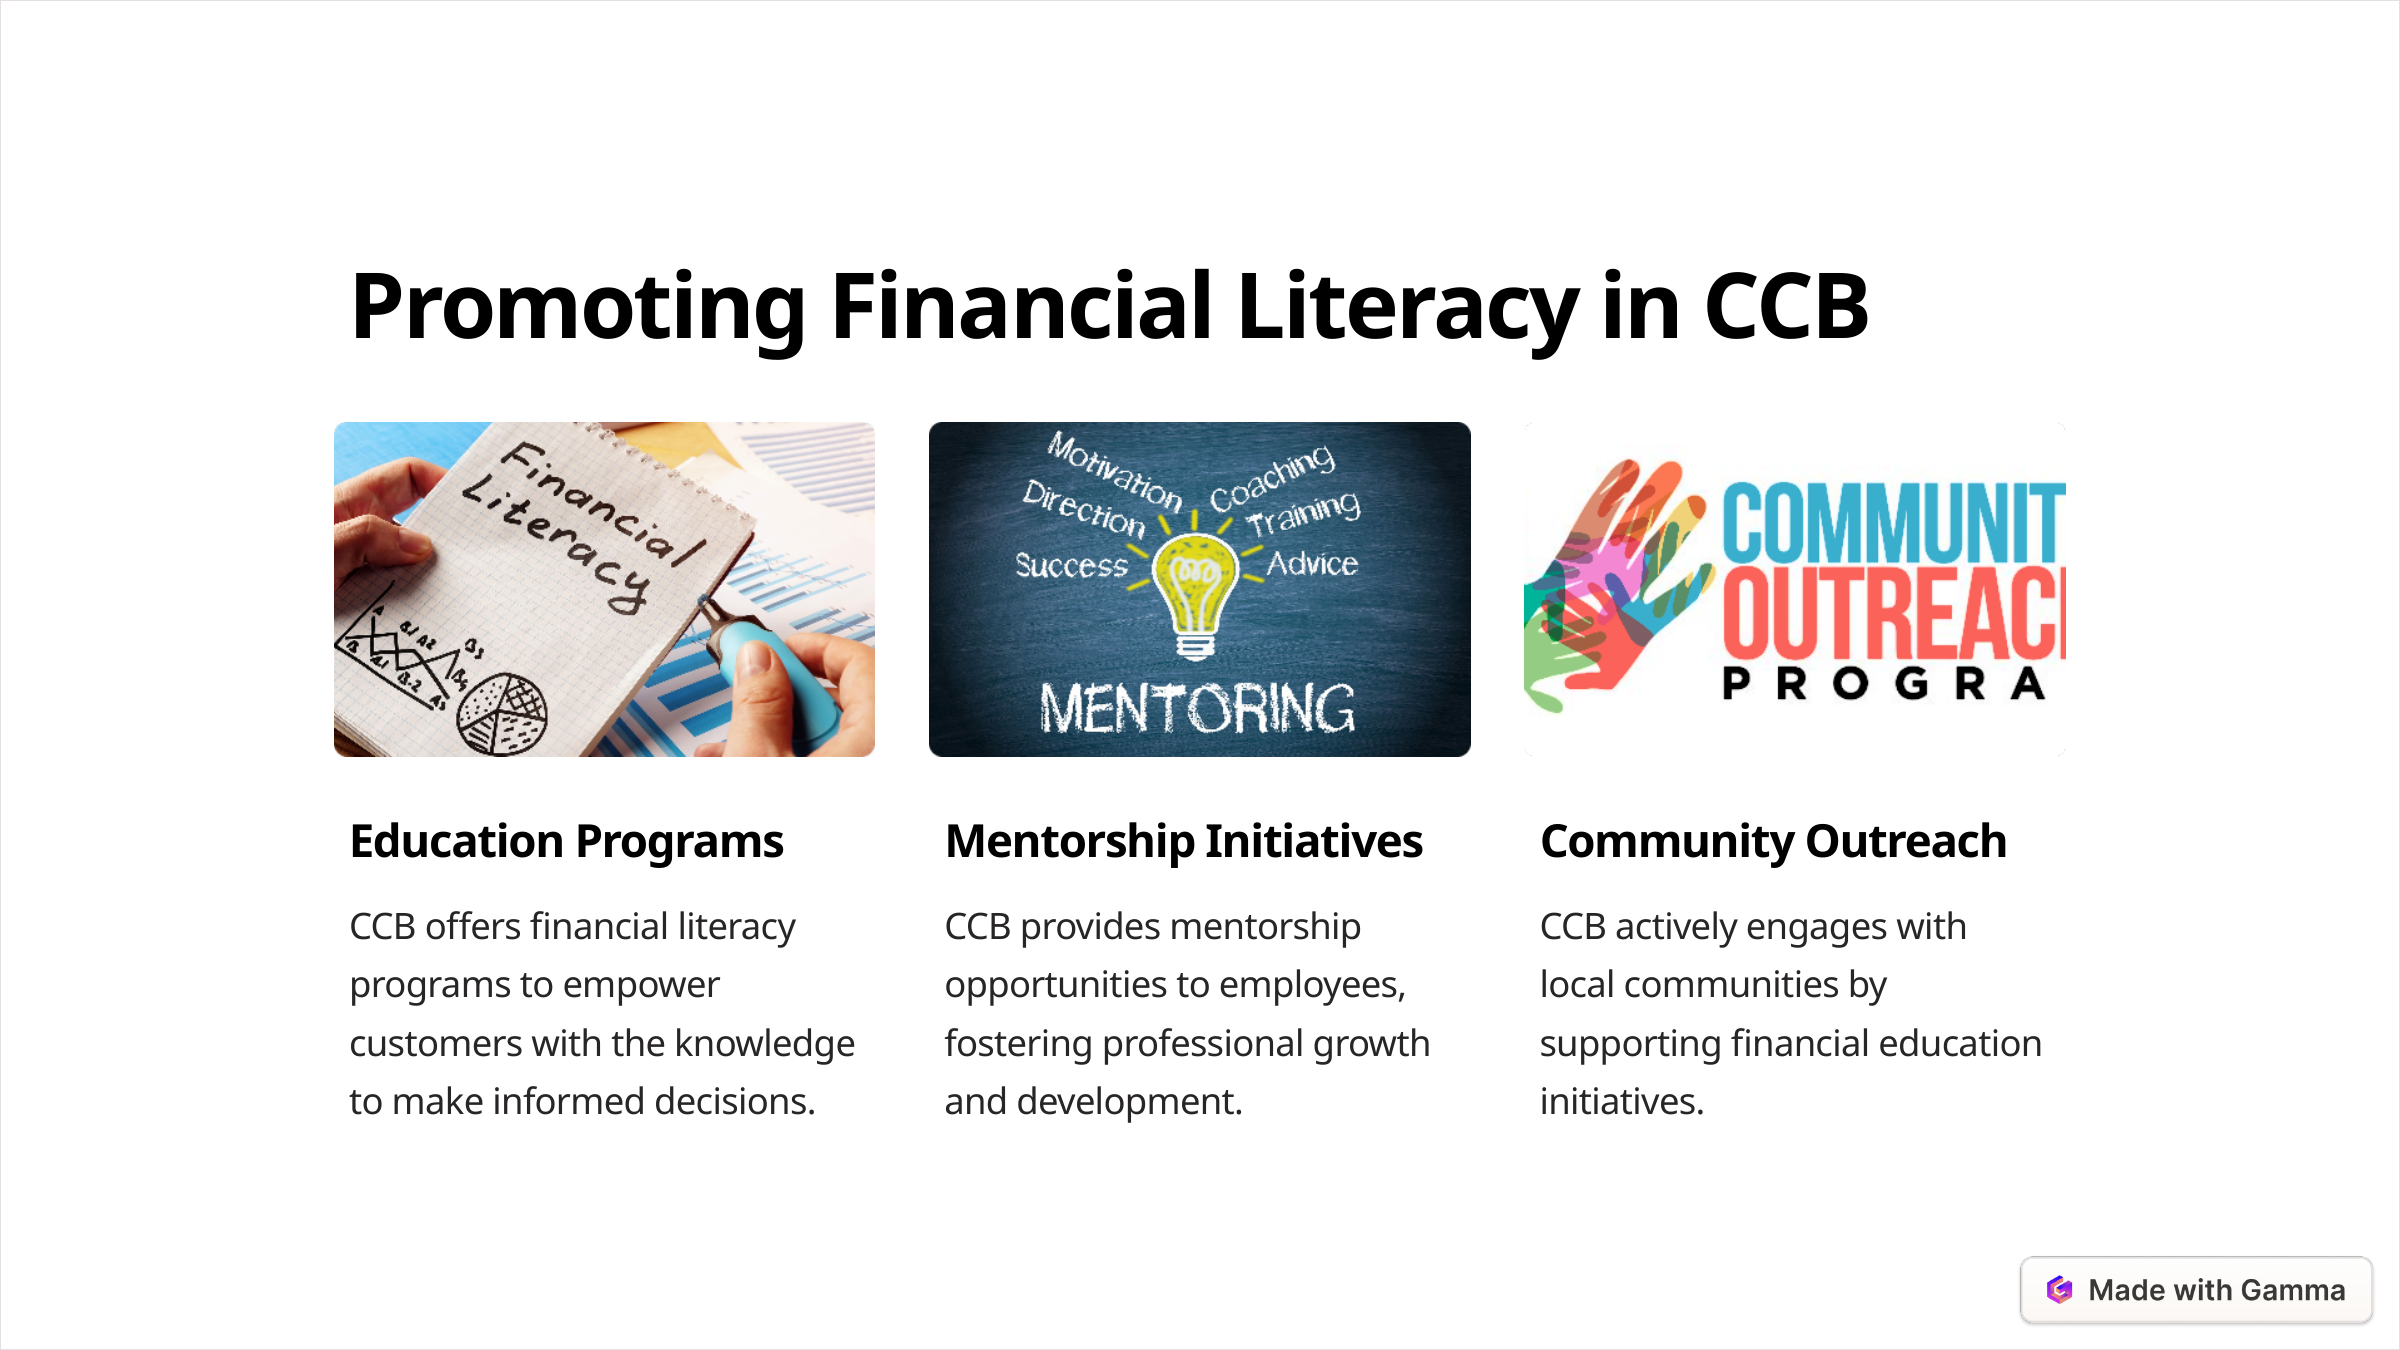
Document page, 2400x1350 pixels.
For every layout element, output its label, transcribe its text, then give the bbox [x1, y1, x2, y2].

text_box Community Outreach [1524, 802, 1973, 860]
text_box CCB actively engages with local communities by supporting financial education initiatives. [1524, 880, 2066, 1056]
picture [334, 422, 875, 757]
text_box Education Programs [334, 802, 756, 860]
text_box Promoting Financial Literacy in CCB [334, 235, 1833, 350]
picture [2008, 1244, 2385, 1335]
text_box Mentorship Initiatives [929, 802, 1384, 860]
text_box CCB provides mentorship opportunities to employees, fostering professional growth and development. [929, 881, 1471, 1115]
picture [1524, 422, 2066, 757]
text_box CCB offers financial literacy programs to empower customers with the knowledge to make informed decisions. [334, 881, 875, 1115]
picture [929, 422, 1471, 757]
text_box [0, 0, 2400, 1350]
